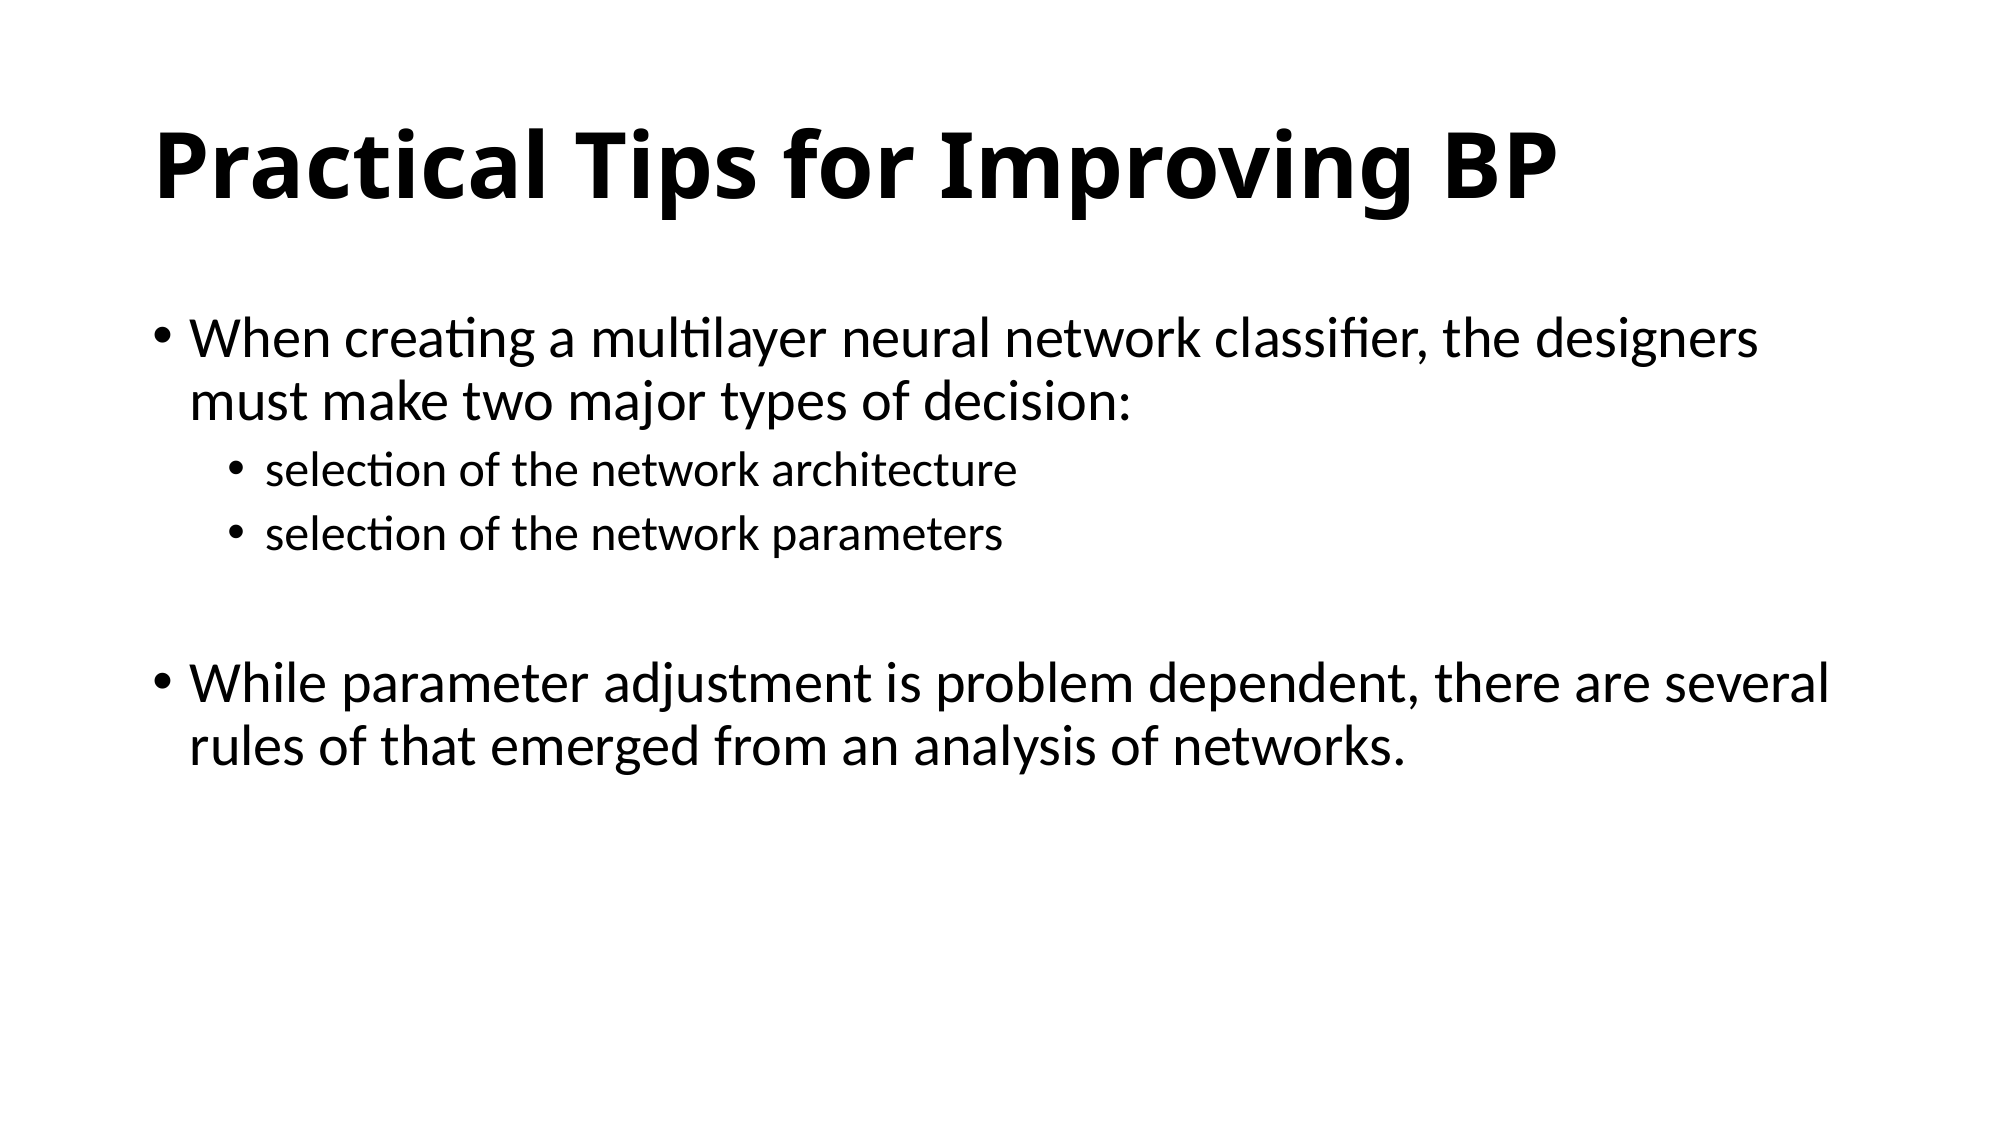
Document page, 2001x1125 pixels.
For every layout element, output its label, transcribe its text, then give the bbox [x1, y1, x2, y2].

text_box While parameter adjustment is problem dependent, there are several rules of that emerged from an analysis of networks. [137, 644, 1863, 925]
title Practical Tips for Improving BP [137, 59, 1863, 278]
list When creating a multilayer neural network classiﬁer, the designers must make two major types of decision: selection of the network architecture selection of the network parameters [137, 299, 1863, 580]
